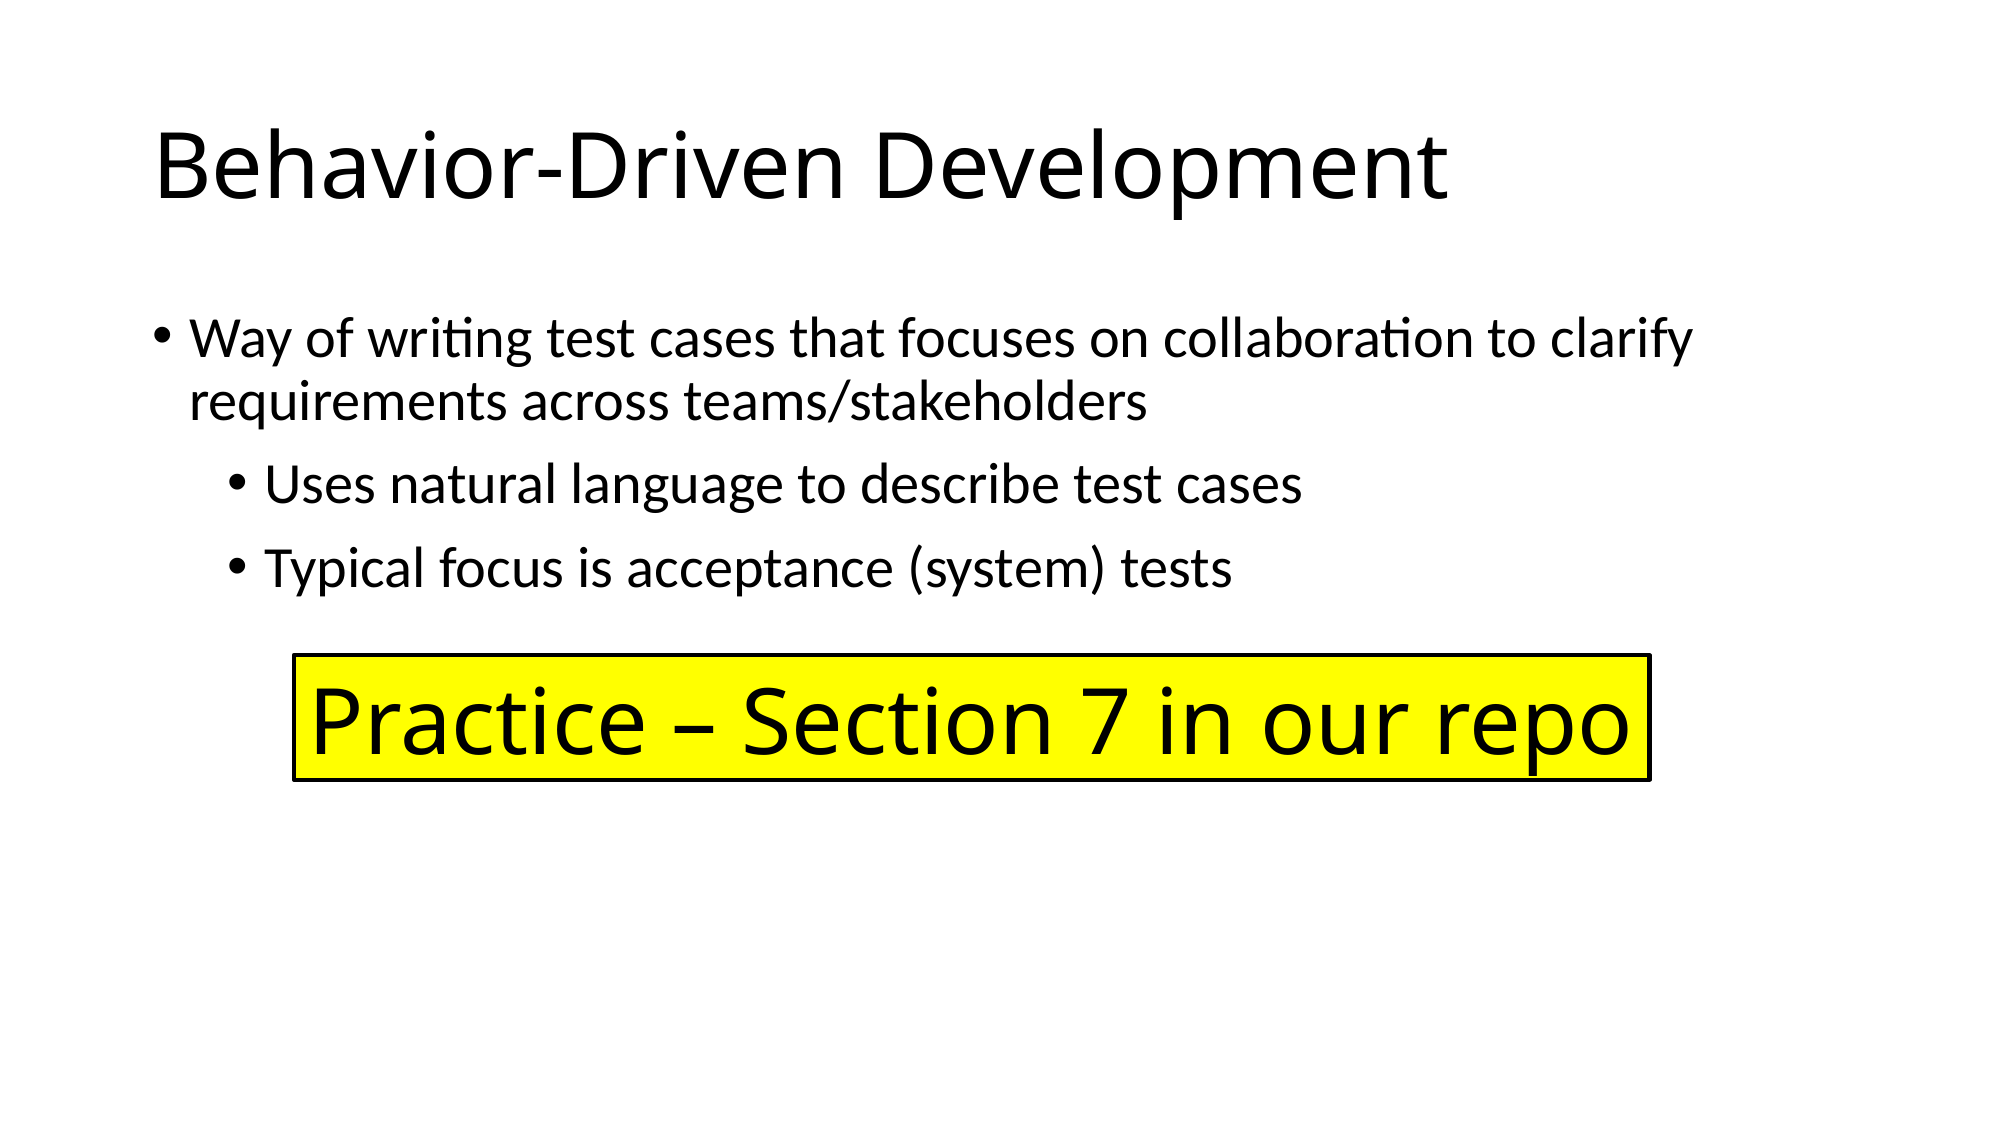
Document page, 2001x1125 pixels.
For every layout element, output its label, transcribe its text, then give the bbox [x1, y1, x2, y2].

text_box Behavior-Driven Development [137, 59, 1863, 278]
text_box Practice – Section 7 in our repo [292, 653, 1652, 782]
text_box Way of writing test cases that focuses on collaboration to clarify requirements across teams/stakeholders Uses natural language to describe test cases Typical focus is acceptance (system) tests [137, 299, 1977, 1014]
